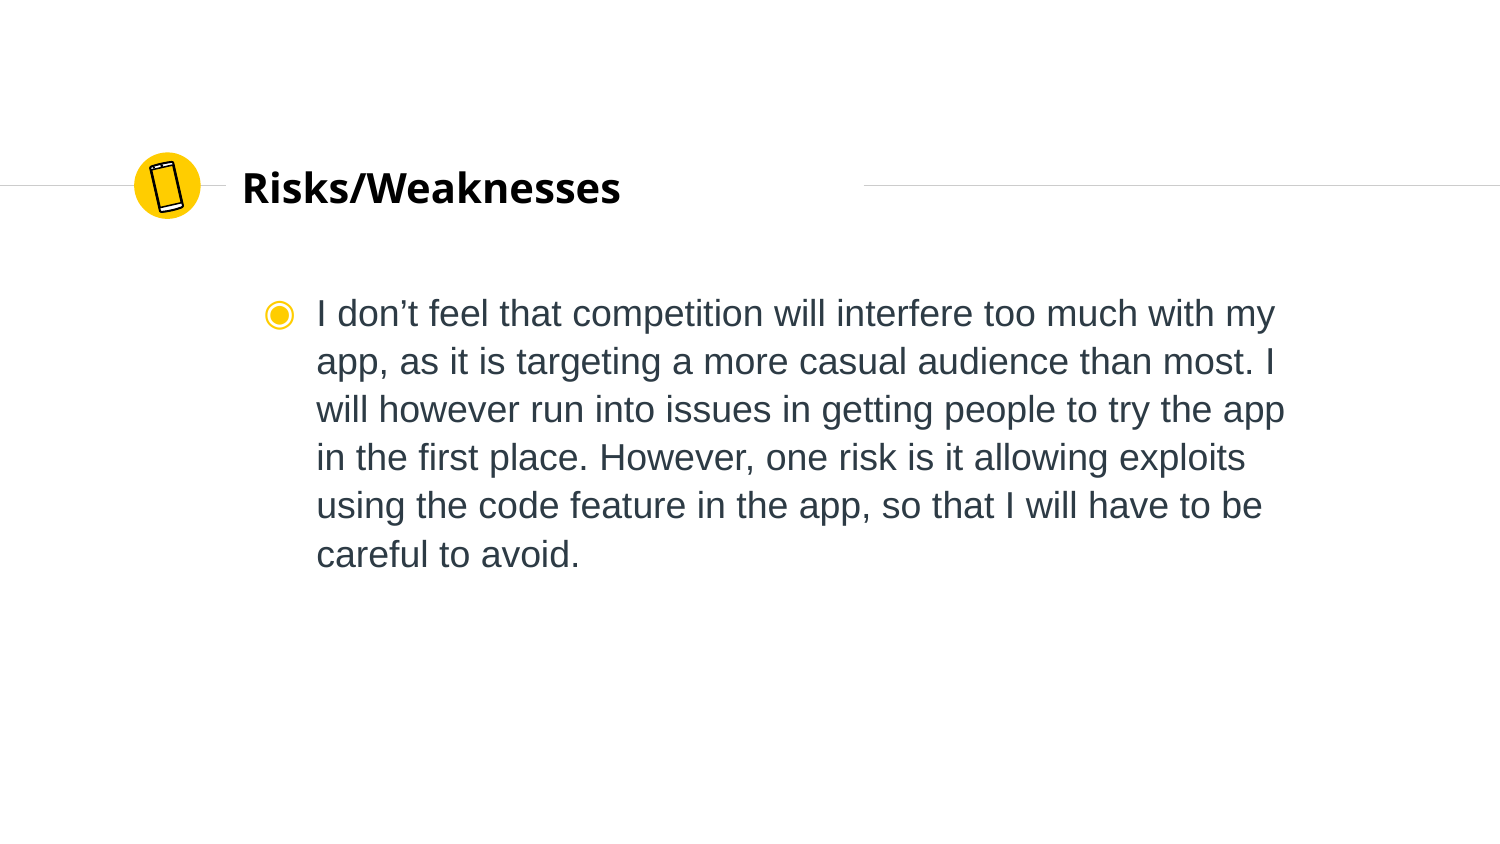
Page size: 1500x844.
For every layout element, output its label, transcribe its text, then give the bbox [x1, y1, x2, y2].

title Risks/Weaknesses [226, 151, 863, 223]
list I don’t feel that competition will interfere too much with my app, as it is targeting a more casual audience than most. I will however run into issues in getting people to try the app in the first place. However, one risk is it allowing exploits using the code feature in the app, so that I will have to be careful to avoid. [226, 270, 1318, 784]
text_box [150, 161, 184, 213]
